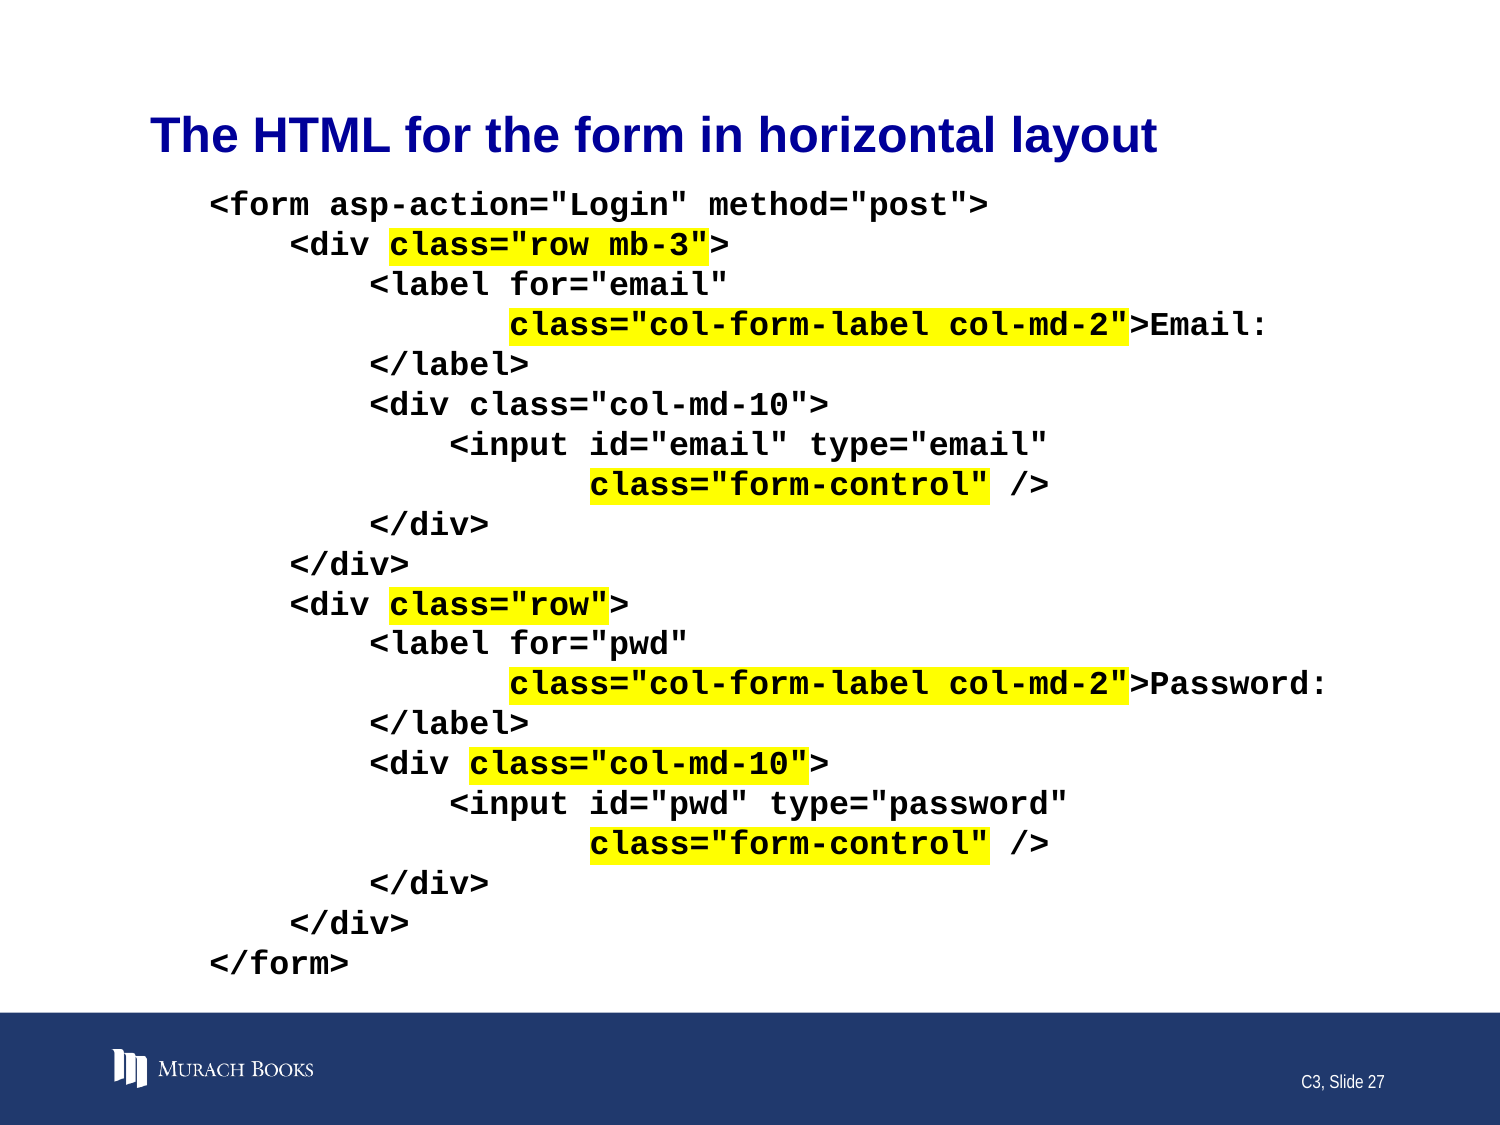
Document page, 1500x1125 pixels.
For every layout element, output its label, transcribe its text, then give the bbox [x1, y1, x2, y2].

footer [12, 1025, 463, 1100]
list <form asp-action="Login" method="post"> <div class="row mb-3"> <label for="email" class="col-form-label col-md-2">Email: </label> <div class="col-md-10"> <input id="email" type="email" class="form-control" /> </div> </div> <div class="row"> <label for="pwd" class="col-form-label col-md-2">Password: </label> <div class="col-md-10"> <input id="pwd" type="password" class="form-control" /> </div> </div> </form> [137, 174, 1350, 975]
title The HTML for the form in horizontal layout [150, 102, 1350, 164]
slide_number C3, Slide 27 [1087, 1025, 1400, 1100]
